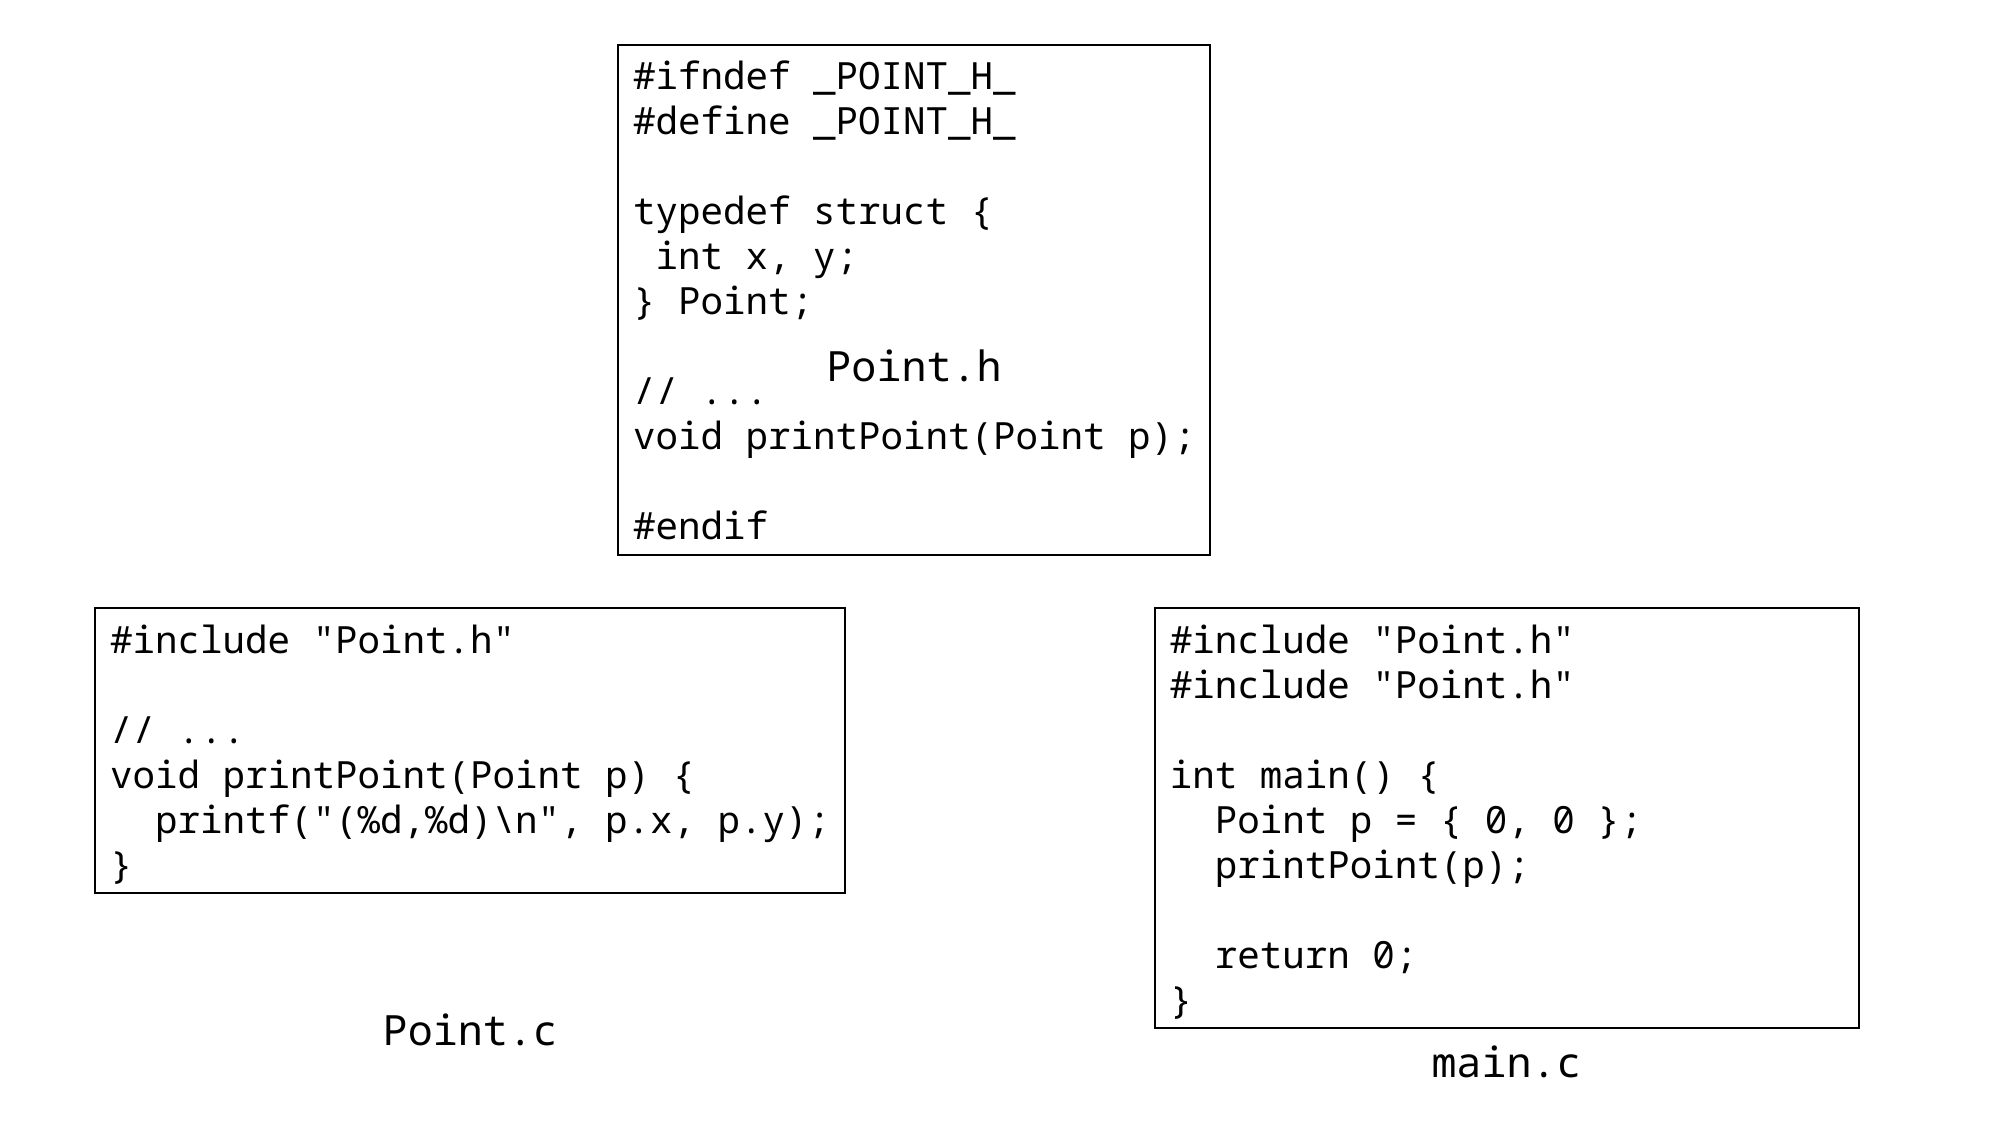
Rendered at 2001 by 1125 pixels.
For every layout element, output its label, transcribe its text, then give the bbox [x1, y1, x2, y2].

text_box #ifndef _POINT_H_ #define _POINT_H_ typedef struct { int x, y; } Point; // ... void printPoint(Point p); #endif [617, 44, 1211, 556]
text_box Point.h [811, 332, 1017, 398]
text_box #include "Point.h" #include "Point.h" int main() { Point p = { 0, 0 }; printPoint(p); return 0; } [1154, 607, 1860, 1029]
text_box #include "Point.h" // ... void printPoint(Point p) { printf("(%d,%d)\n", p.x, p.y); } [94, 607, 846, 894]
text_box Point.c [368, 996, 573, 1062]
text_box main.c [1416, 1028, 1597, 1094]
